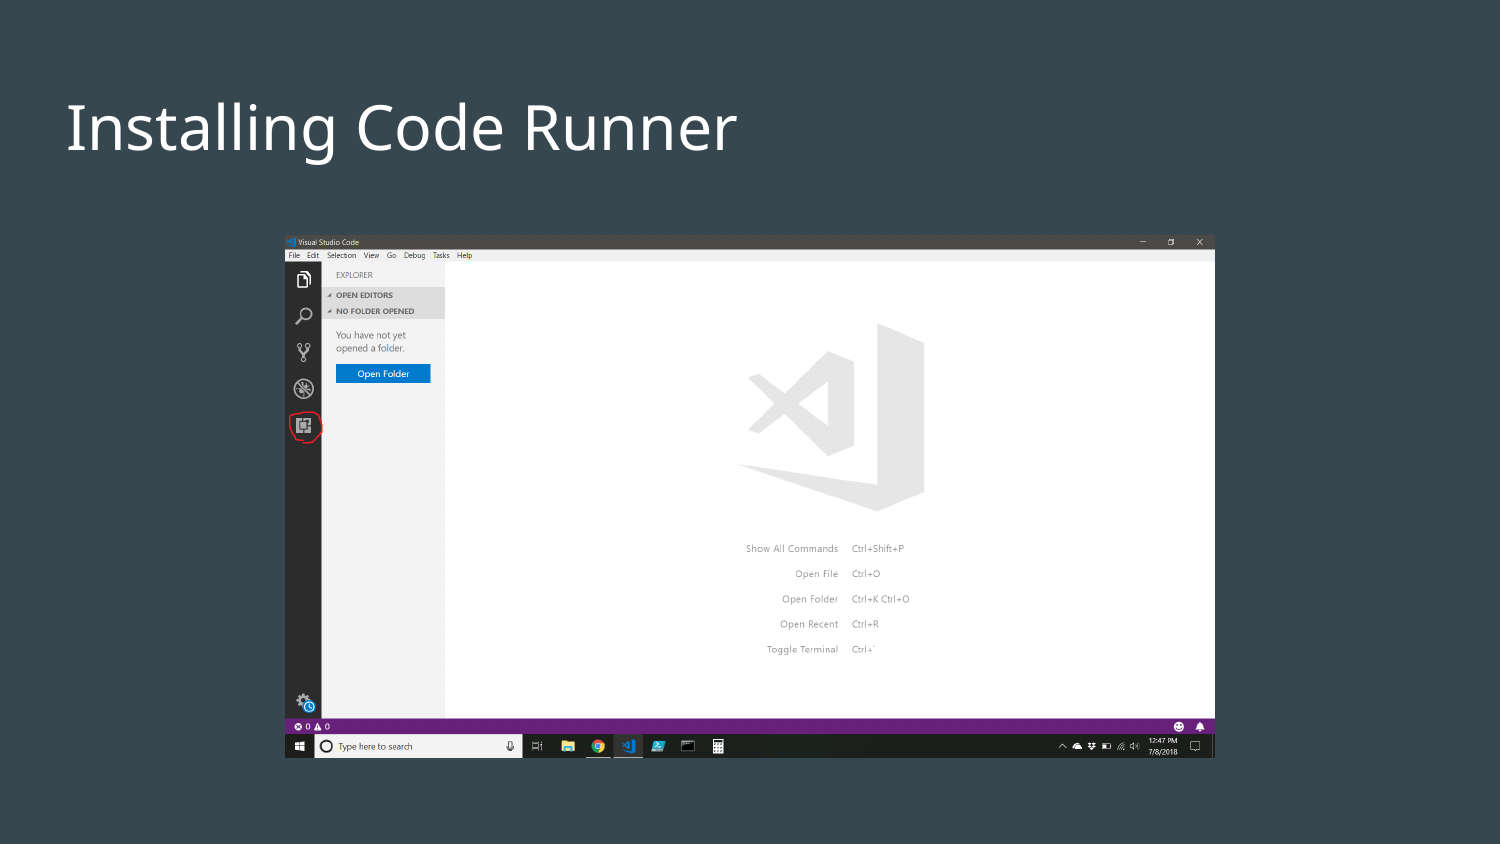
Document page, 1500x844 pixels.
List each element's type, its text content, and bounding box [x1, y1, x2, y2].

picture [285, 235, 1215, 758]
title Installing Code Runner [51, 72, 1449, 167]
